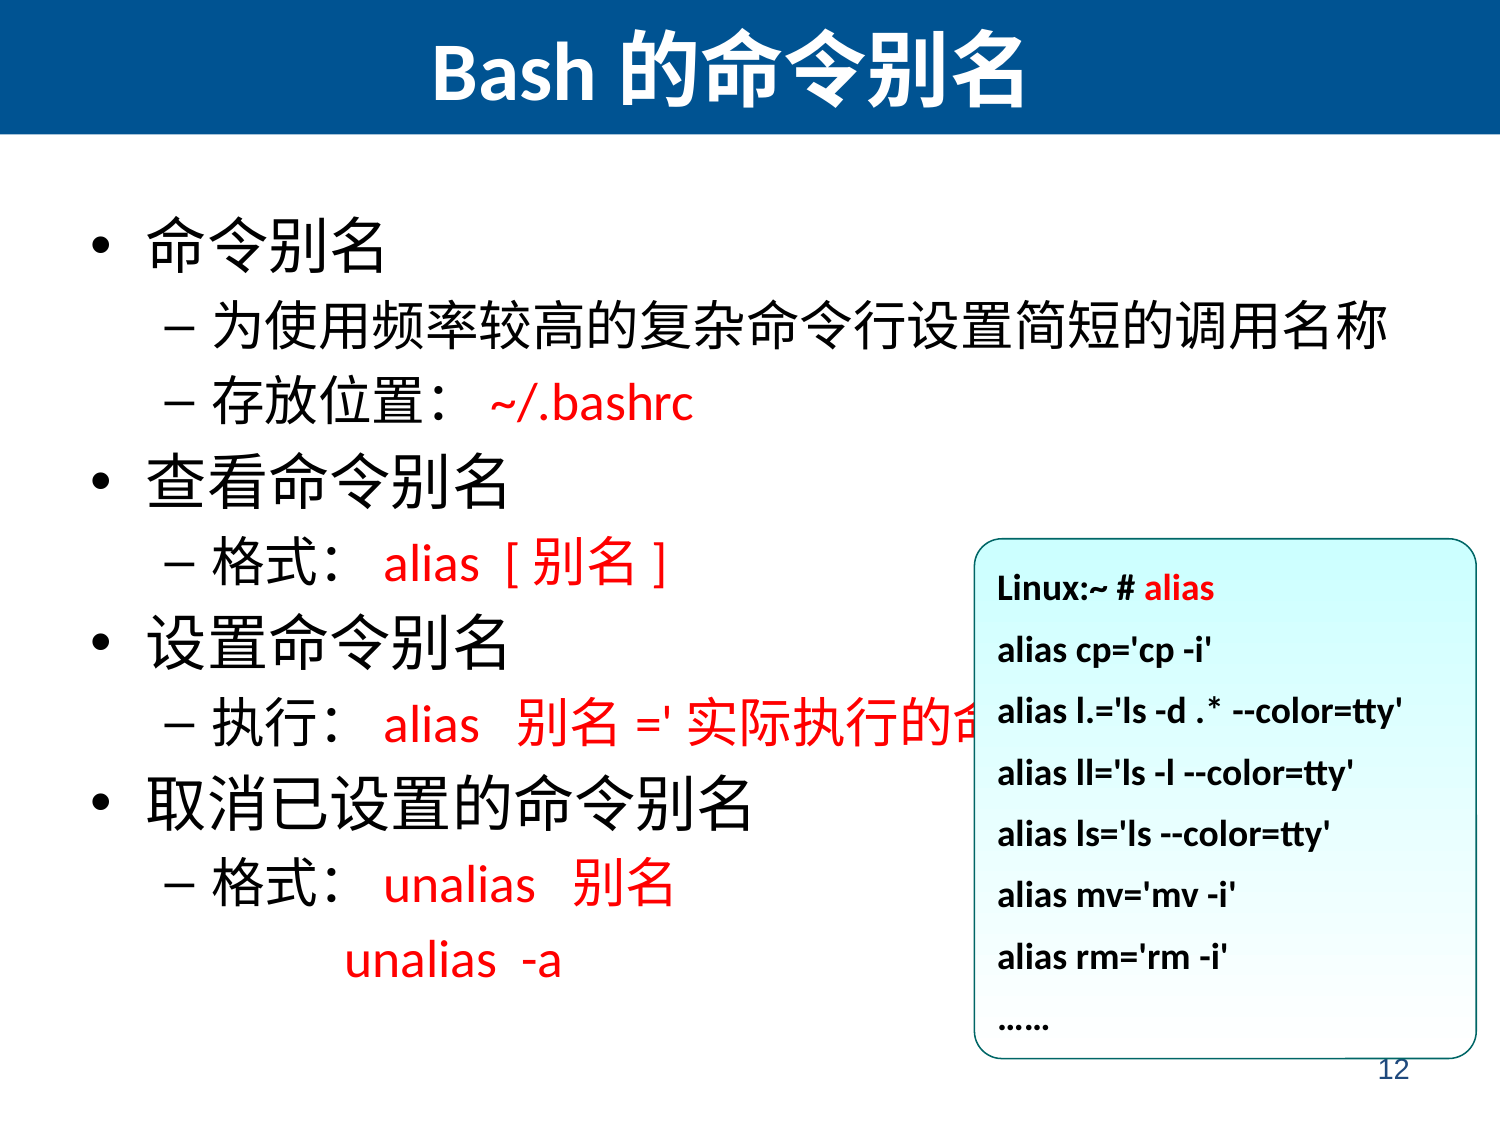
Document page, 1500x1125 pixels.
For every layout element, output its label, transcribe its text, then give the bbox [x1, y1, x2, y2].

slide_number 12 [1074, 1059, 1425, 1103]
title Bash的命令别名 [2, 0, 1483, 135]
list 命令别名 为使用频率较高的复杂命令行设置简短的调用名称 存放位置：~/.bashrc 查看命令别名 格式：alias [别名] 设置命令别名 执行：alias 别名='实际执行的命令' 取消已设置的命令别名 格式：unalias 别名 unalias -a [75, 200, 1425, 1010]
text_box Linux:~ # alias alias cp='cp -i' alias l.='ls -d .* --color=tty' alias ll='ls -l --color=tty' alias ls='ls --color=tty' alias mv='mv -i' alias rm='rm -i' …… [974, 538, 1477, 1059]
